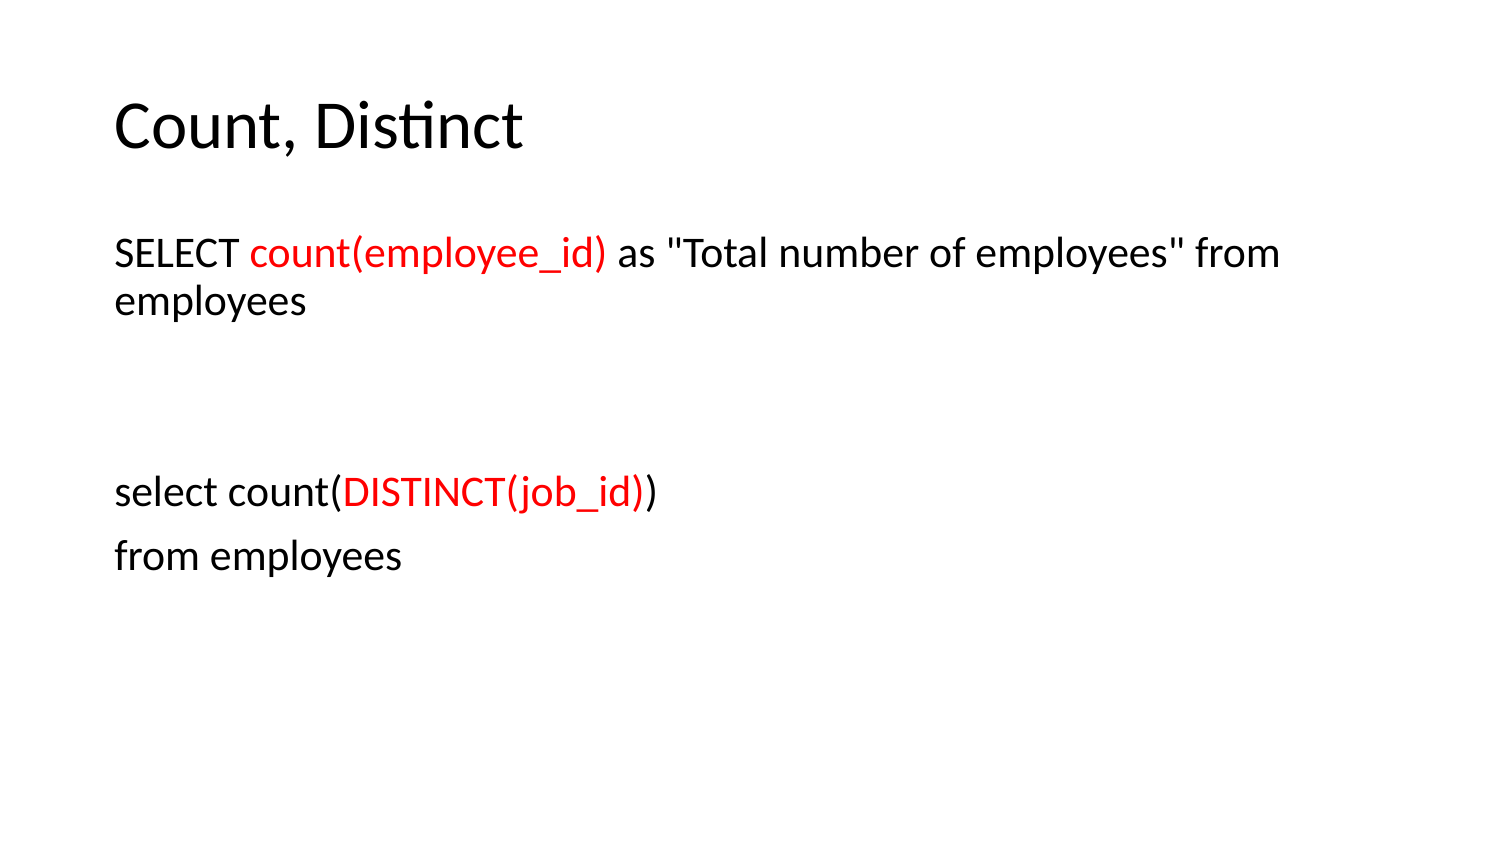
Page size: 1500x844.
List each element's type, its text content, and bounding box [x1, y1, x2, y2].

title Count, Distinct [103, 44, 1397, 208]
list SELECT count(employee_id) as "Total number of employees" from employees select count(DISTINCT(job_id)) from employees [103, 224, 1397, 760]
